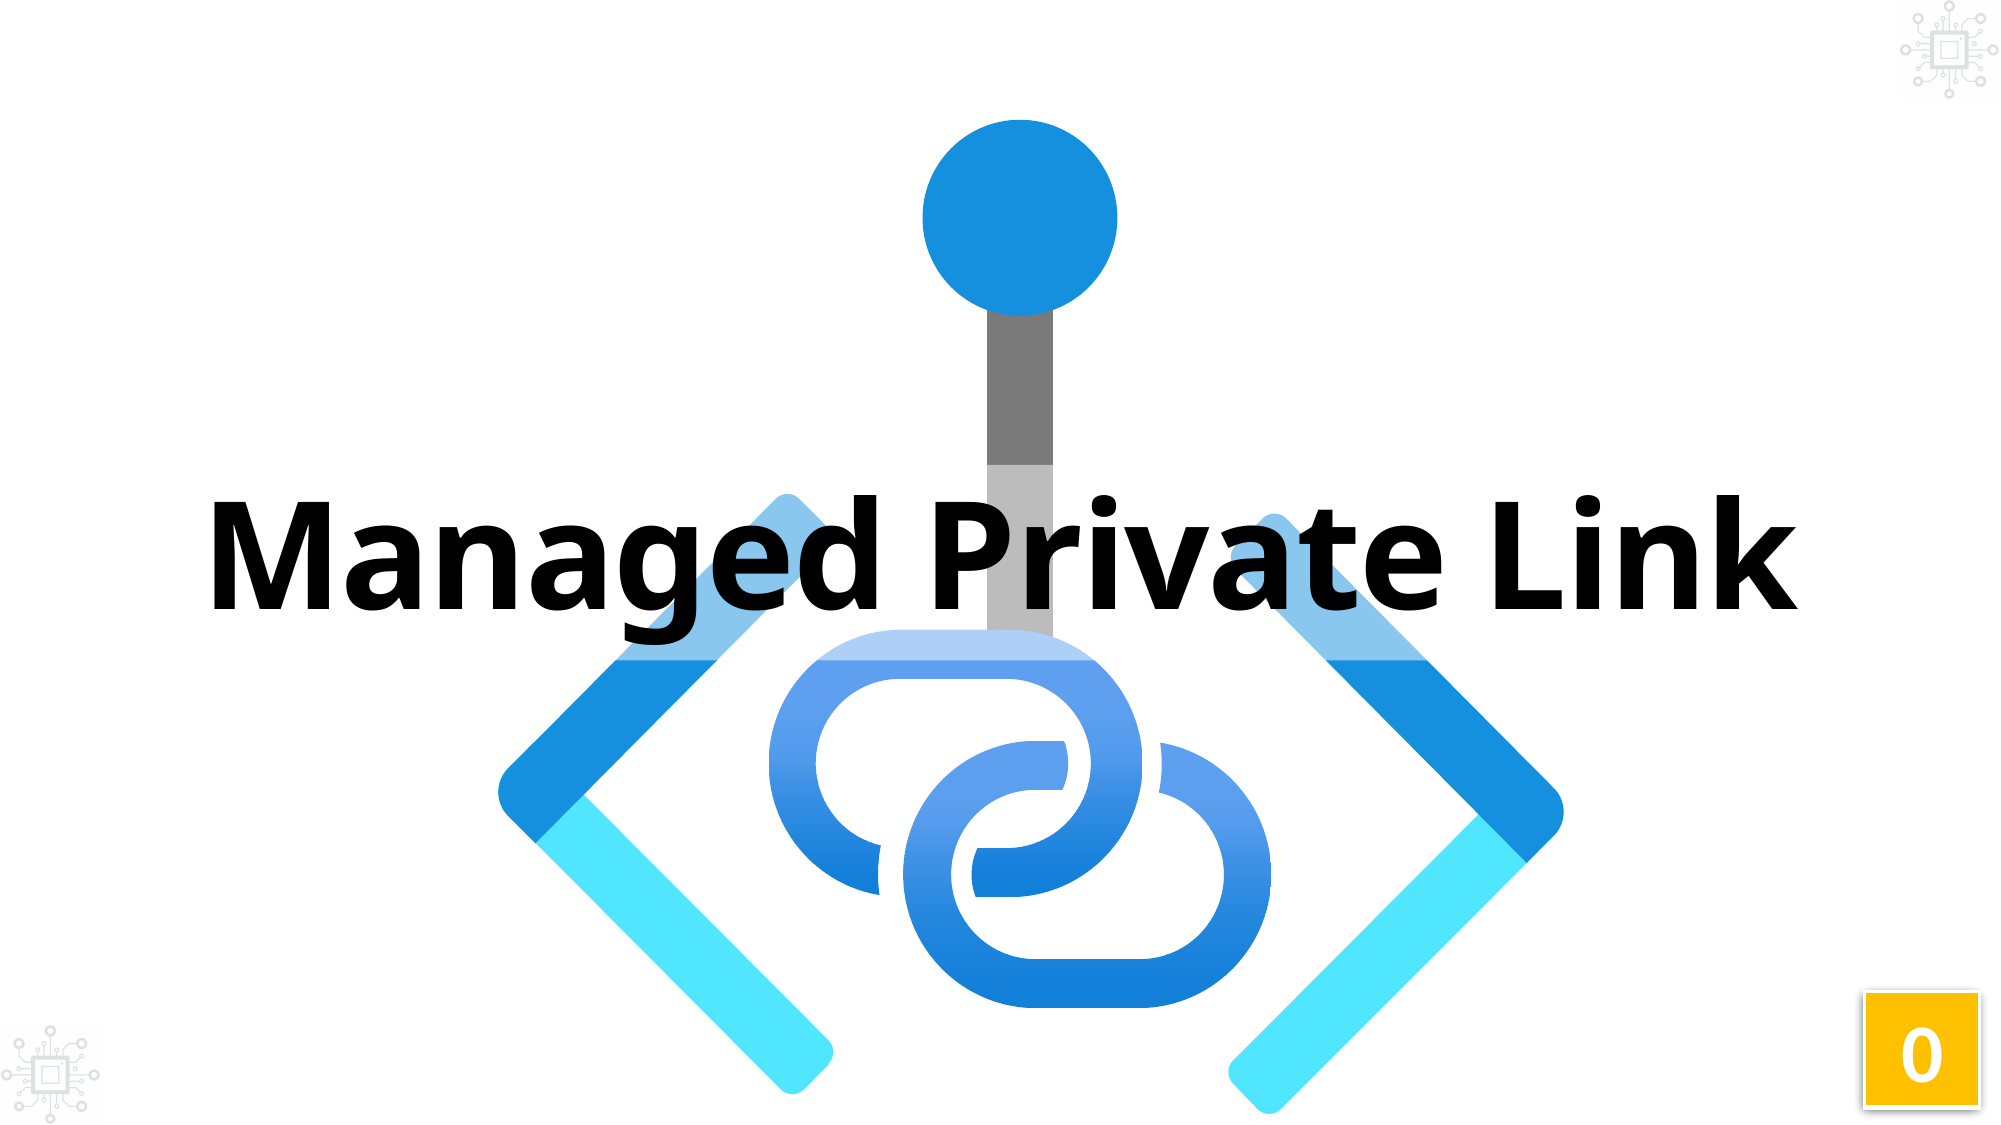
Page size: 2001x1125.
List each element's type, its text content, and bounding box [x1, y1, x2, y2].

picture [379, 0, 1621, 1125]
text_box 0 [1863, 990, 1981, 1108]
picture [0, 1024, 101, 1125]
text_box Managed Private Link [1621, 464, 2000, 661]
picture [1899, 0, 2000, 100]
text_box Managed Private Link [0, 464, 379, 661]
